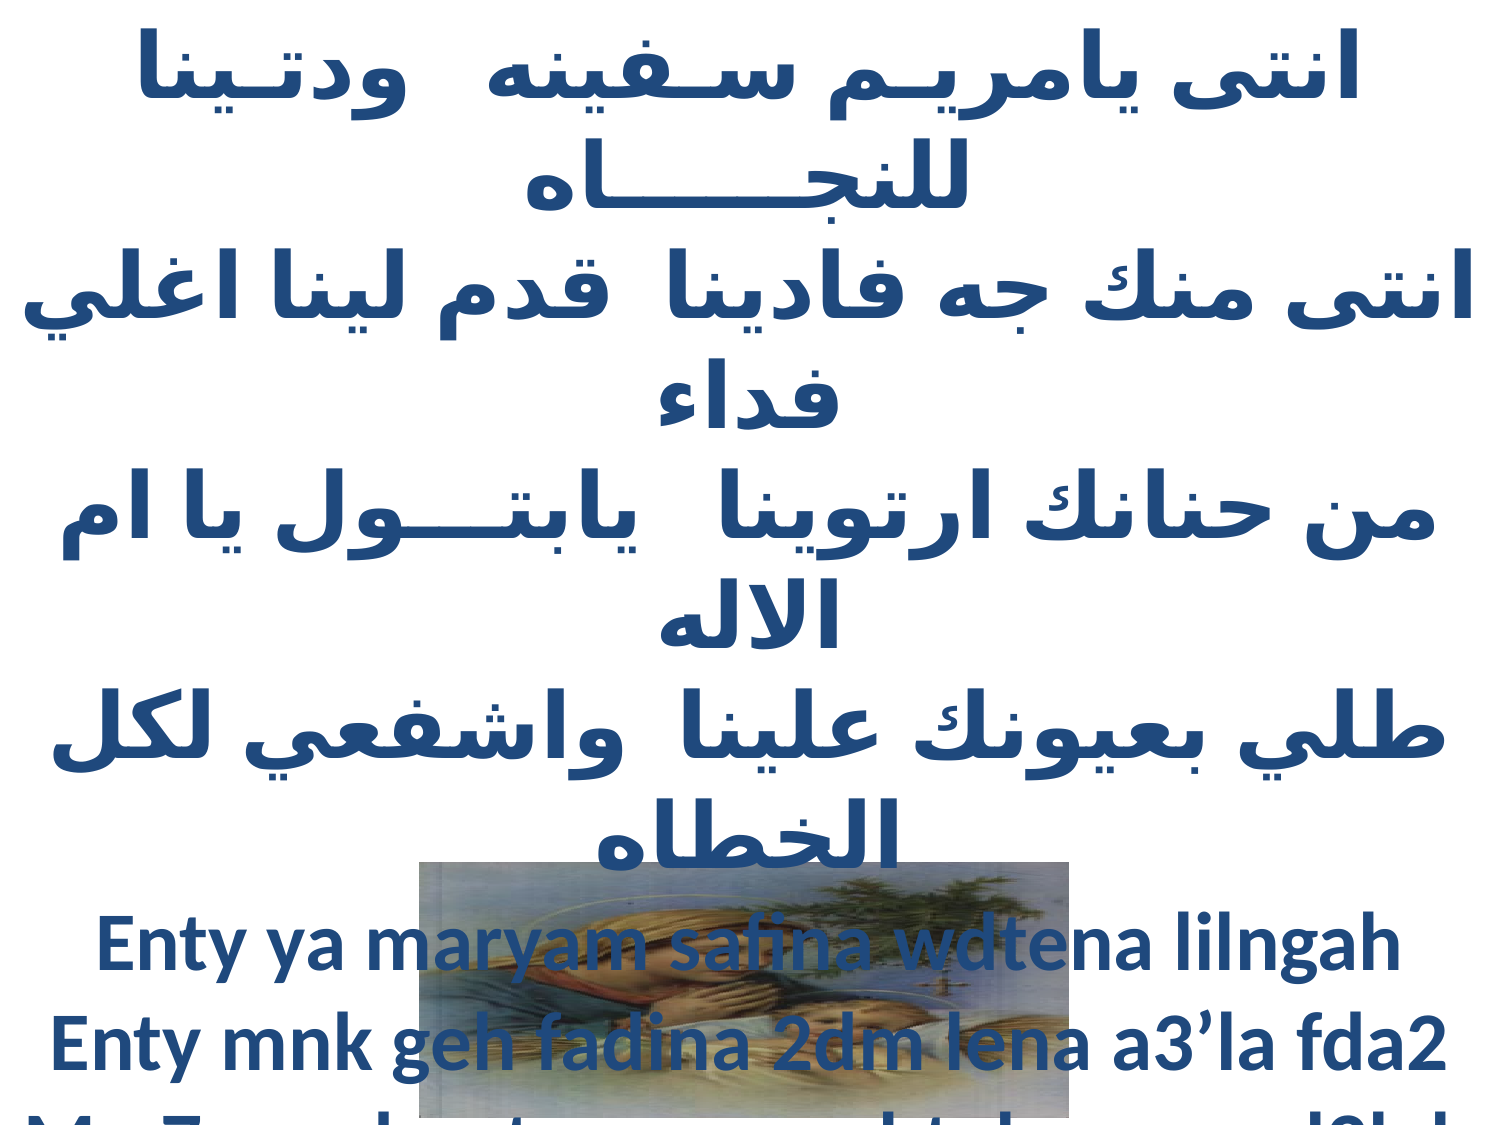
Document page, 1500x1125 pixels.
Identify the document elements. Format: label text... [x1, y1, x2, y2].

picture [418, 861, 1070, 1118]
text_box انتى يامريـم سـفينه ودتـينا للنجــــــاه انتى منك جه فادينا قدم لينا اغلي فداء من حنانك ارتوينا يابتـــول يا ام الاله طلي بعيونك علينا واشفعي لكل الخطاه Enty ya maryam safina wdtena lilngah Enty mnk geh fadina 2dm lena a3’la fda2 Mn 7nanek ertawena ya btol ya om el2lah Toly b3yonek 3len we eshf3y lkol el7’tah [0, 0, 1500, 1125]
